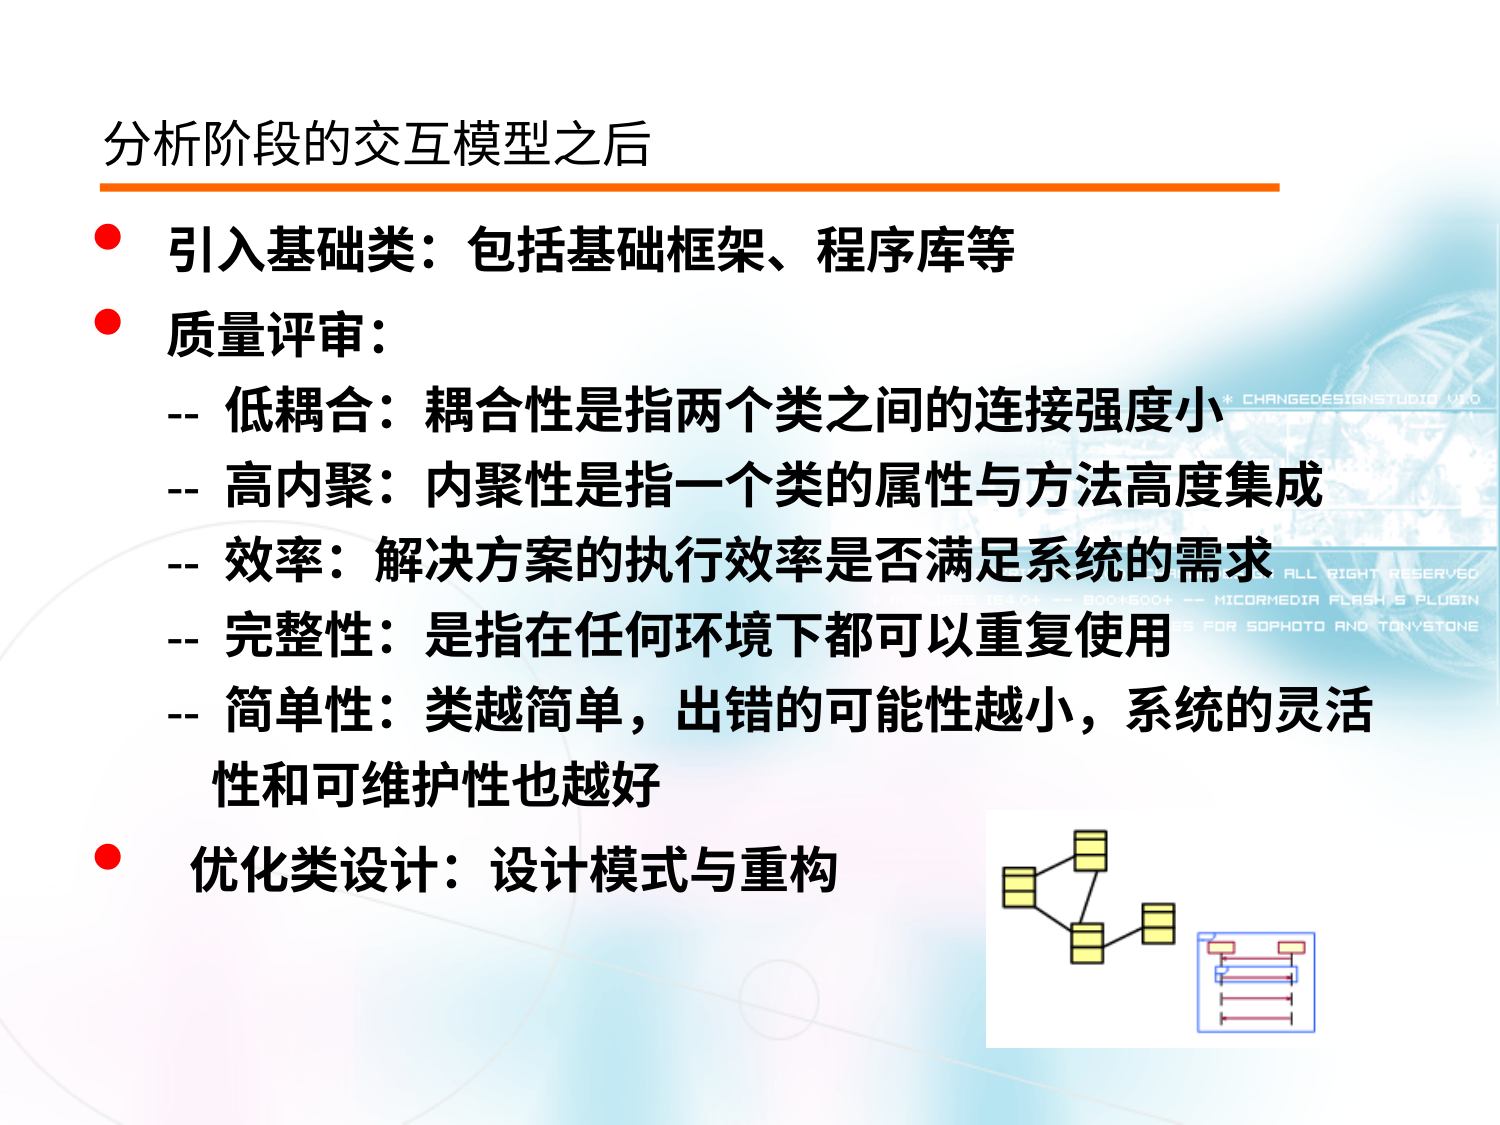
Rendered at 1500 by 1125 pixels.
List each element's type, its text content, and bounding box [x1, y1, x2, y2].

picture [0, 0, 1500, 1125]
text_box 分析阶段的交互模型之后 [87, 87, 987, 181]
text_box 引入基础类：包括基础框架、程序库等 质量评审： -- 低耦合：耦合性是指两个类之间的连接强度小 -- 高内聚：内聚性是指一个类的属性与方法高度集成 -- 效率：解决方案的执行效率是否满足系统的需求 -- 完整性：是指在任何环境下都可以重复使用 -- 简单性：类越简单，出错的可能性越小，系统的灵活 性和可维护性也越好 优化类设计：设计模式与重构 [76, 196, 1401, 941]
